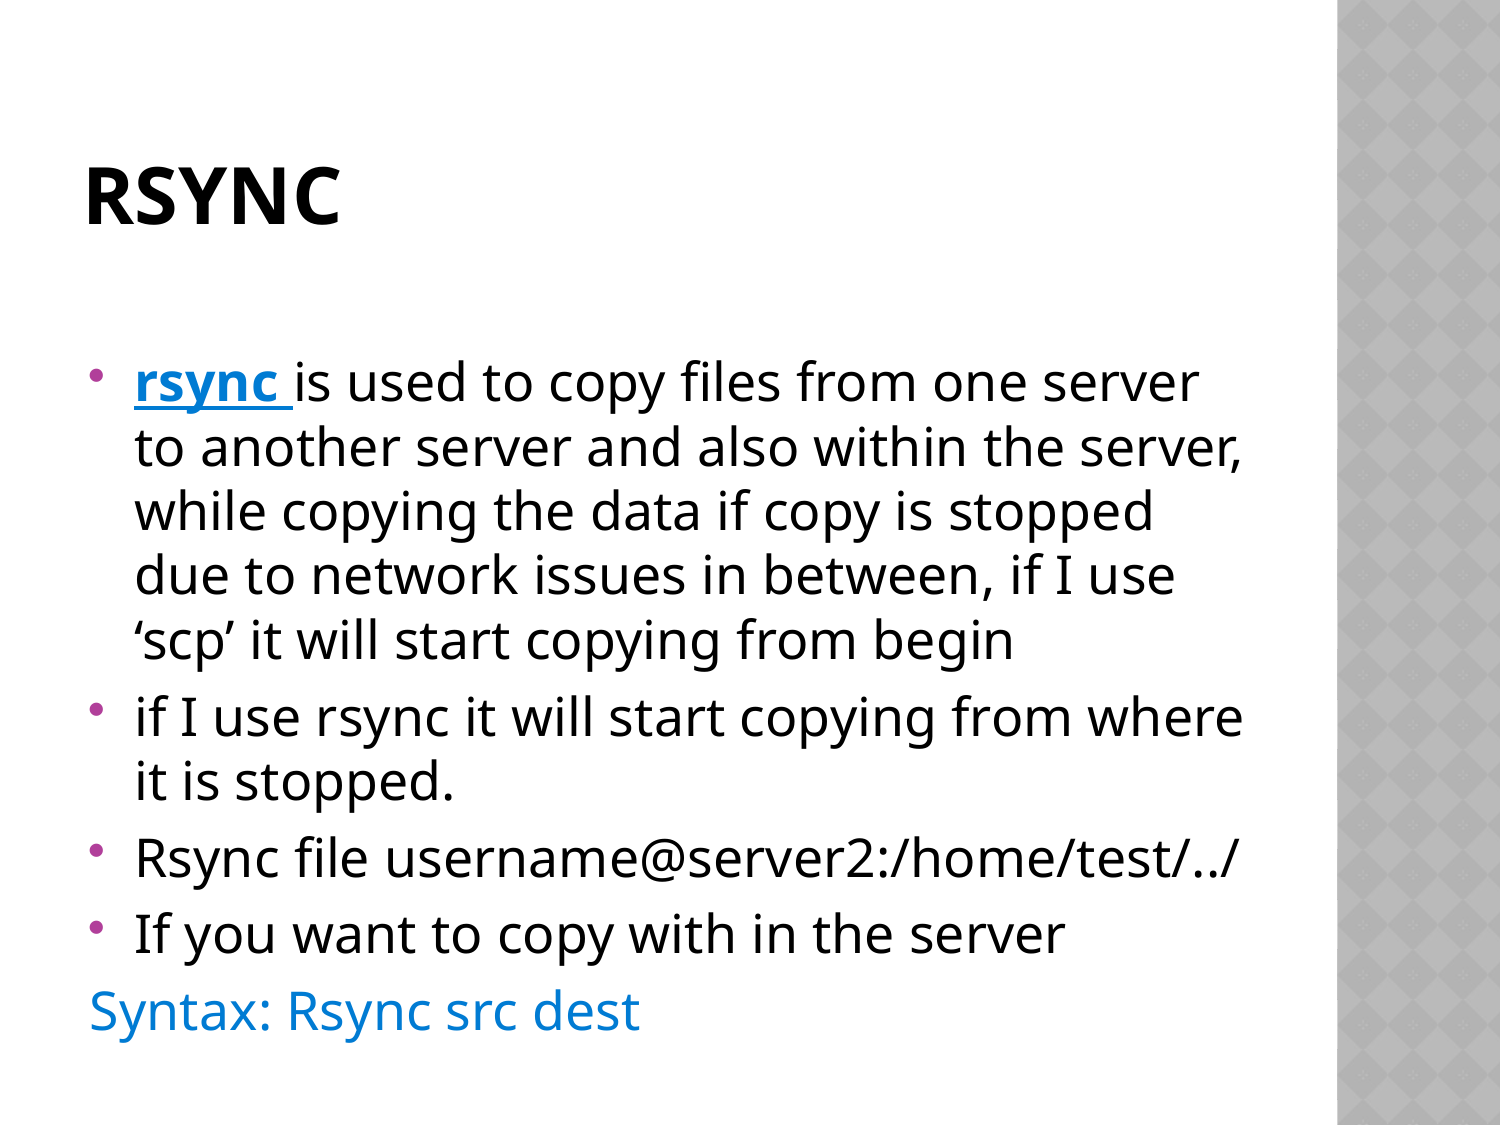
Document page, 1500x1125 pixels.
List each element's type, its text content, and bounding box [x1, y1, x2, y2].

title Rsync [75, 52, 1263, 240]
list rsync is used to copy files from one server to another server and also within the server, while copying the data if copy is stopped due to network issues in between, if I use ‘scp’ it will start copying from begin if I use rsync it will start copying from where it is stopped. Rsync file username@server2:/home/test/../ If you want to copy with in the server Syntax: Rsync src dest [75, 264, 1263, 1059]
